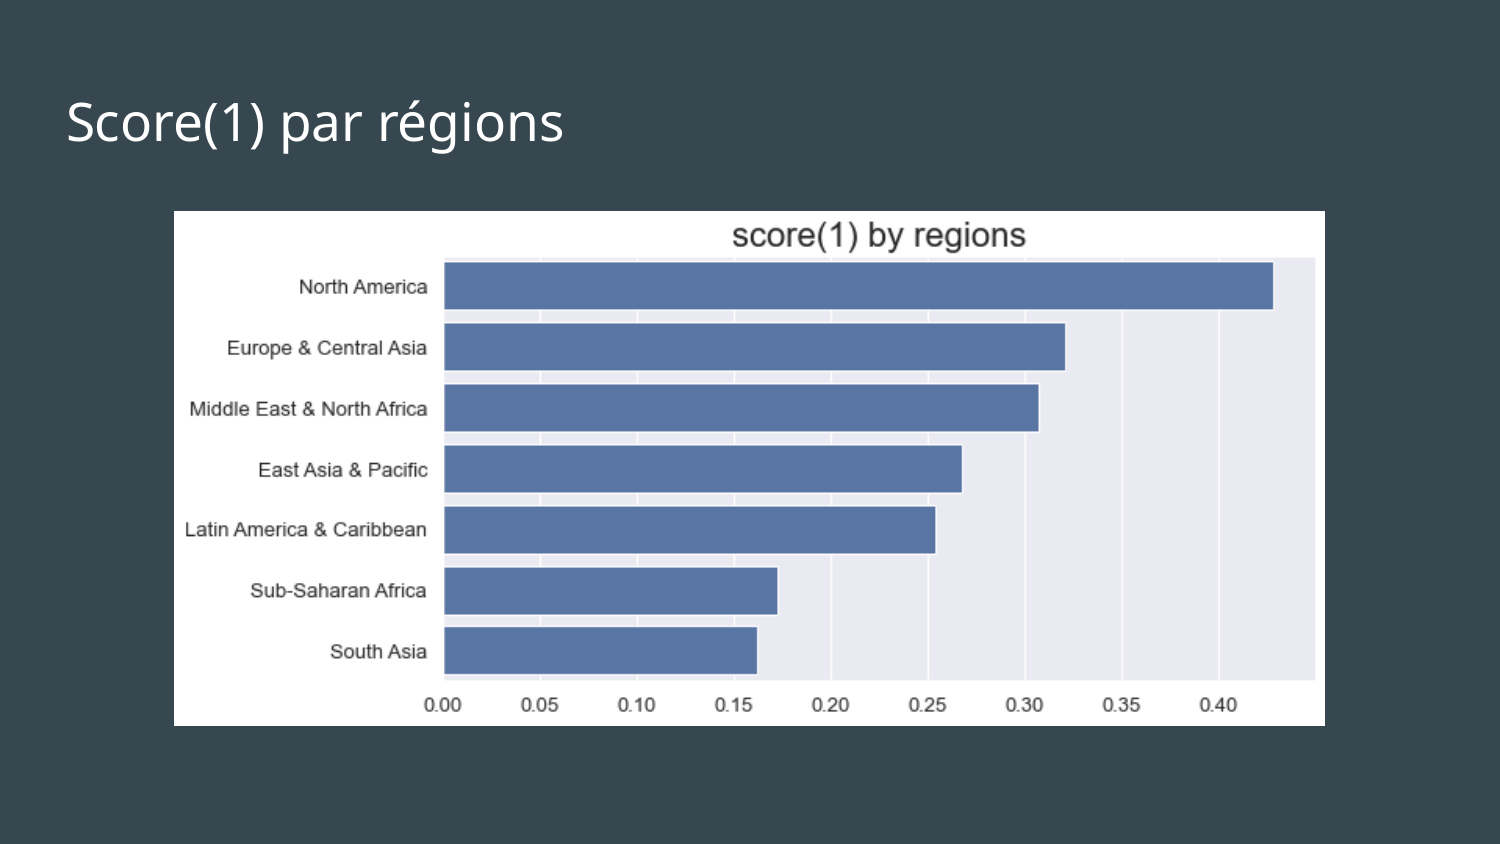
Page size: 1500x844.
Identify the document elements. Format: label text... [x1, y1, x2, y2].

picture [174, 210, 1326, 726]
title Score(1) par régions [51, 72, 1449, 159]
list [51, 159, 1449, 750]
